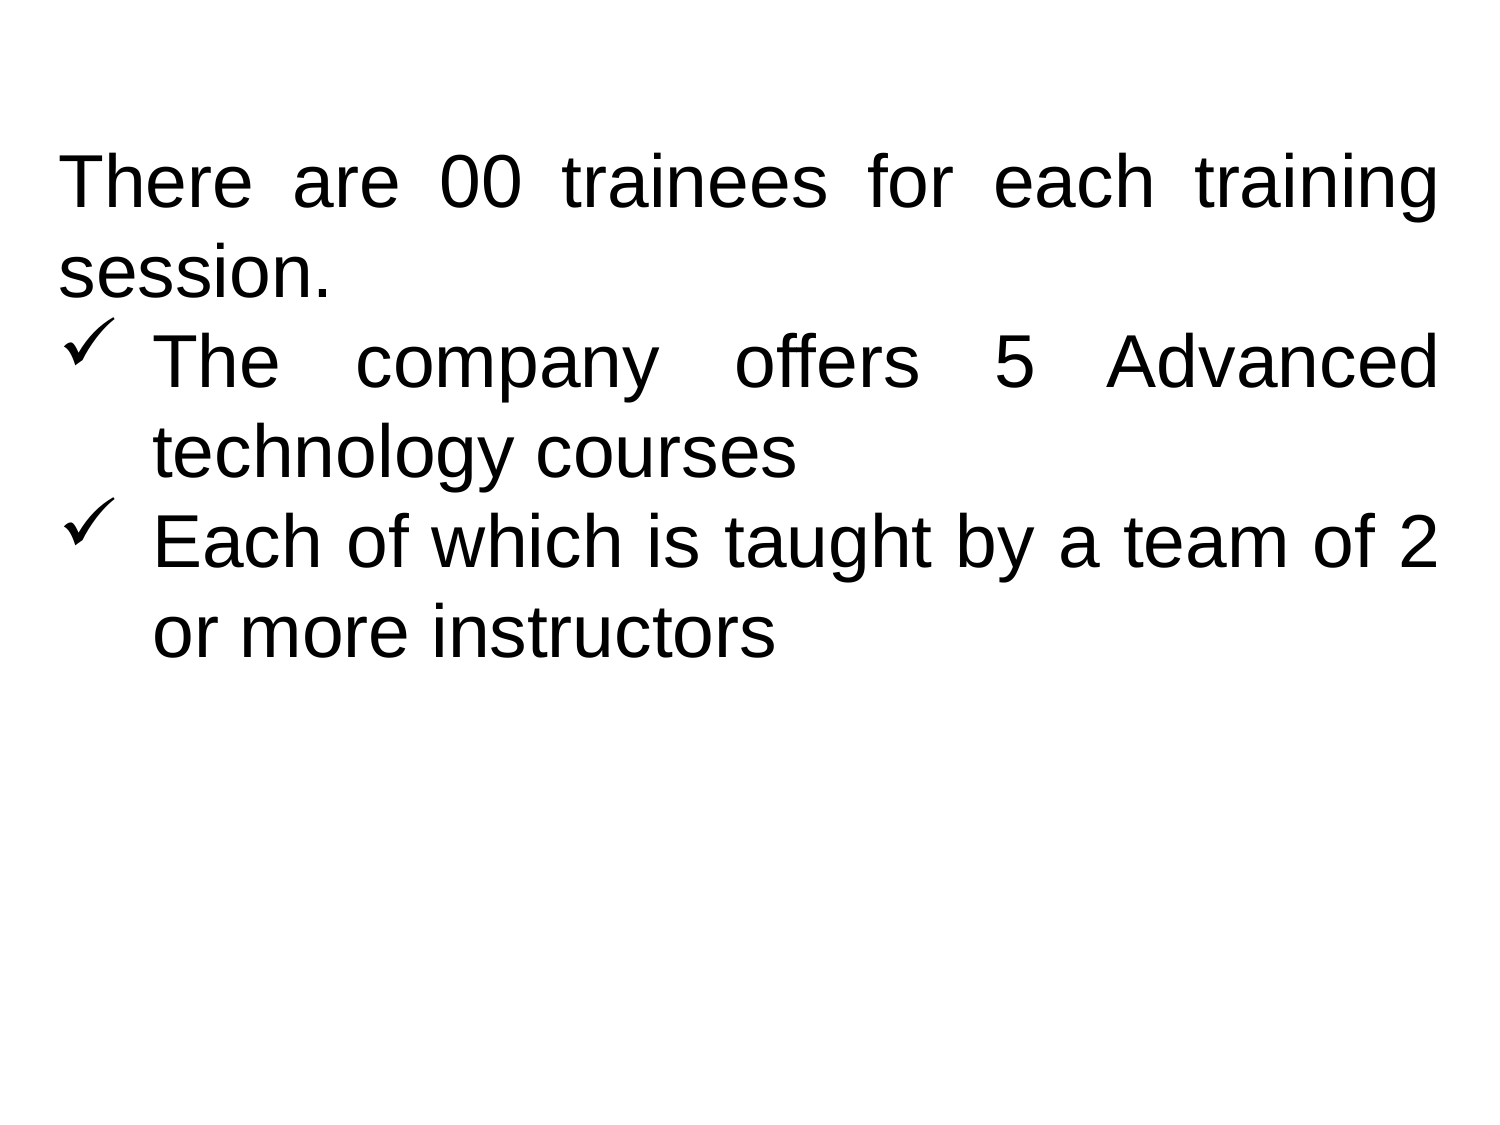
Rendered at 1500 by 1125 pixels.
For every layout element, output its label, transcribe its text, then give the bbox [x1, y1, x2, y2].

text_box There are 00 trainees for each training session. The company offers 5 Advanced technology courses Each of which is taught by a team of 2 or more instructors [43, 124, 1457, 860]
